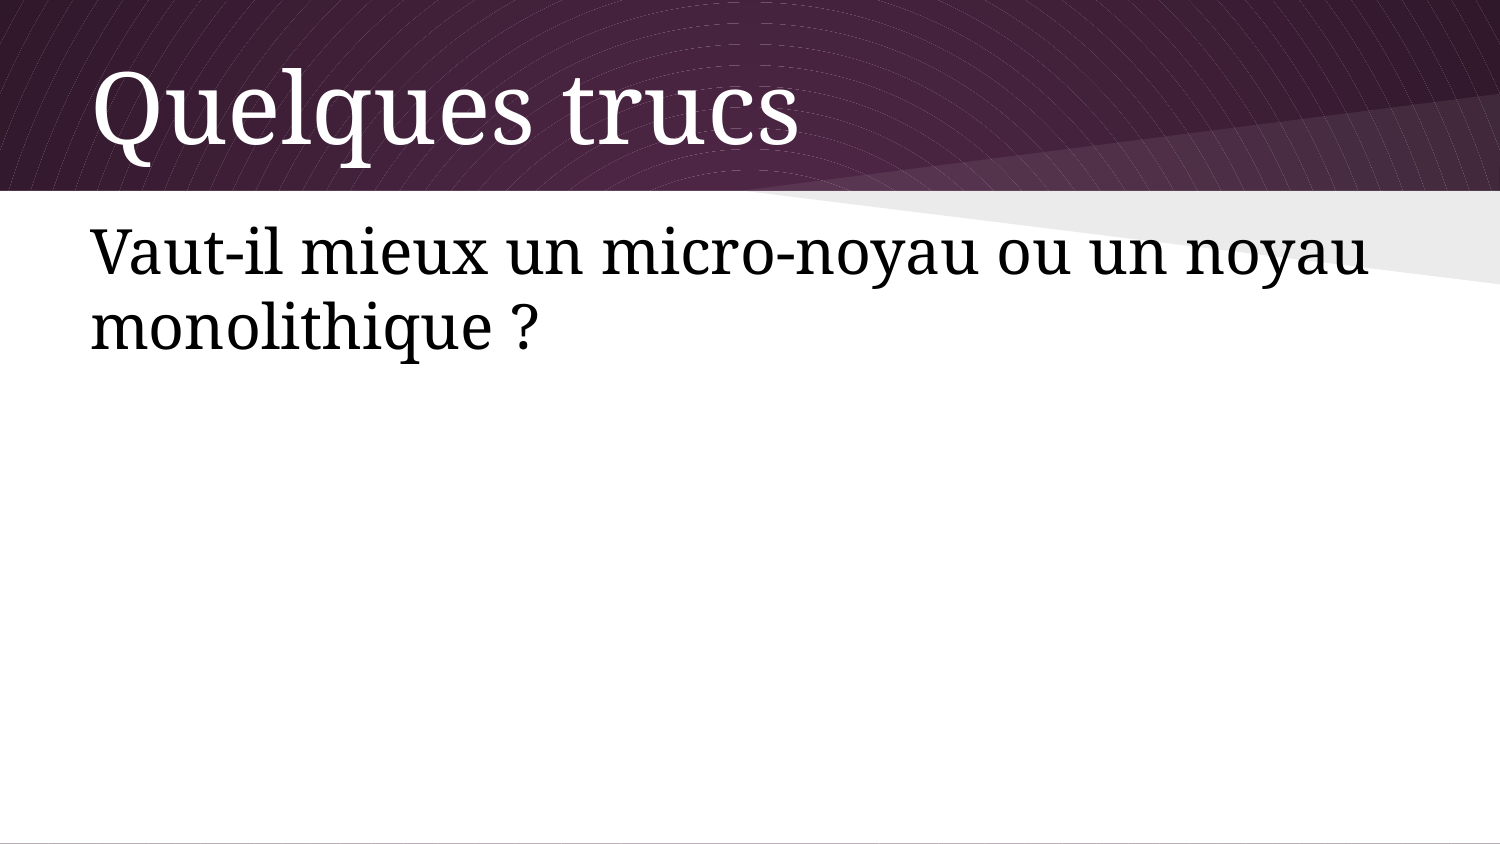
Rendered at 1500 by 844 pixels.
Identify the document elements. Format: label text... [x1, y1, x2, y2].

list Vaut-il mieux un micro-noyau ou un noyau monolithique ? [75, 196, 1425, 808]
title Quelques trucs [75, 33, 1425, 175]
